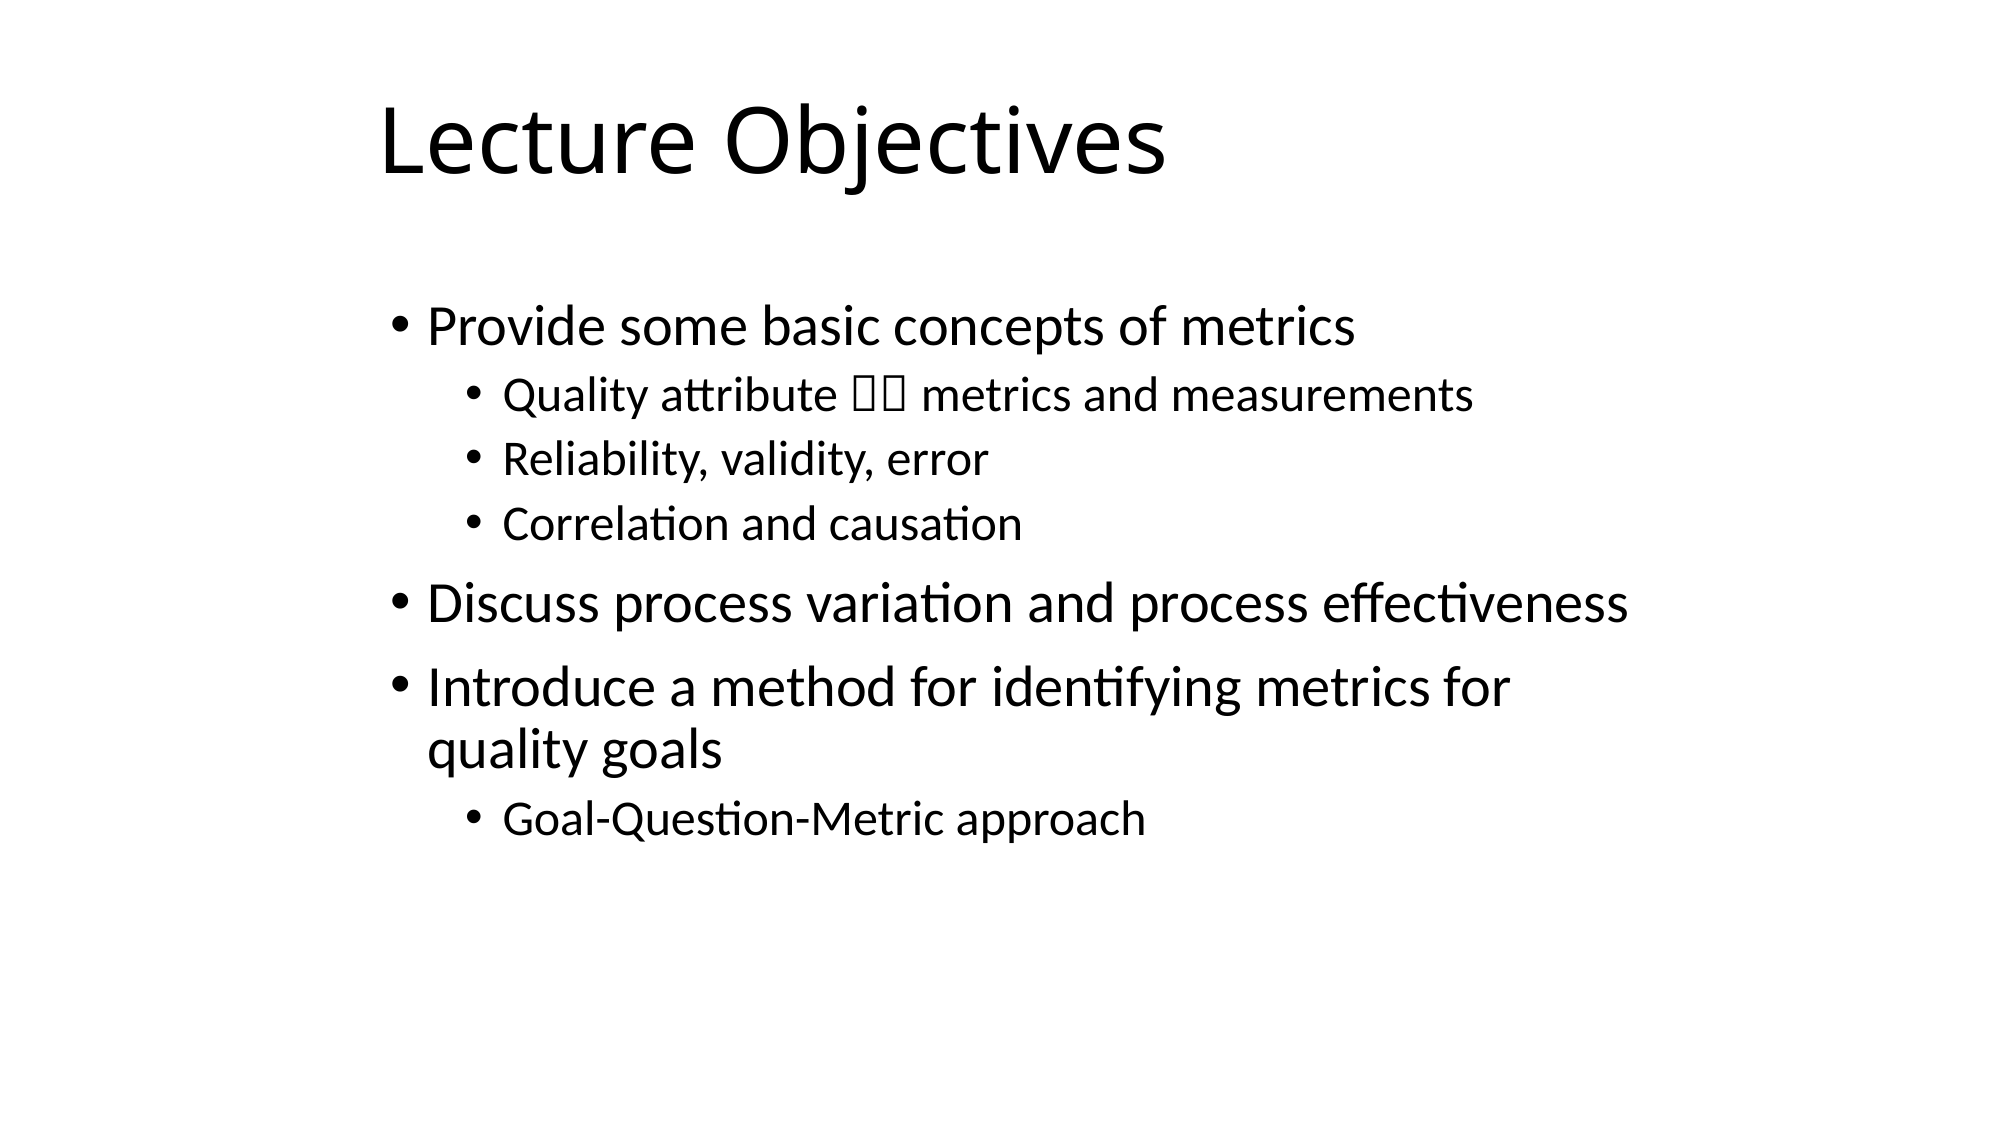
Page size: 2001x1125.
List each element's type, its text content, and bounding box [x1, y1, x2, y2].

title Lecture Objectives [362, 75, 1630, 214]
list Provide some basic concepts of metrics Quality attribute  metrics and measurements Reliability, validity, error Correlation and causation Discuss process variation and process effectiveness Introduce a method for identifying metrics for quality goals Goal-Question-Metric approach [375, 287, 1650, 938]
